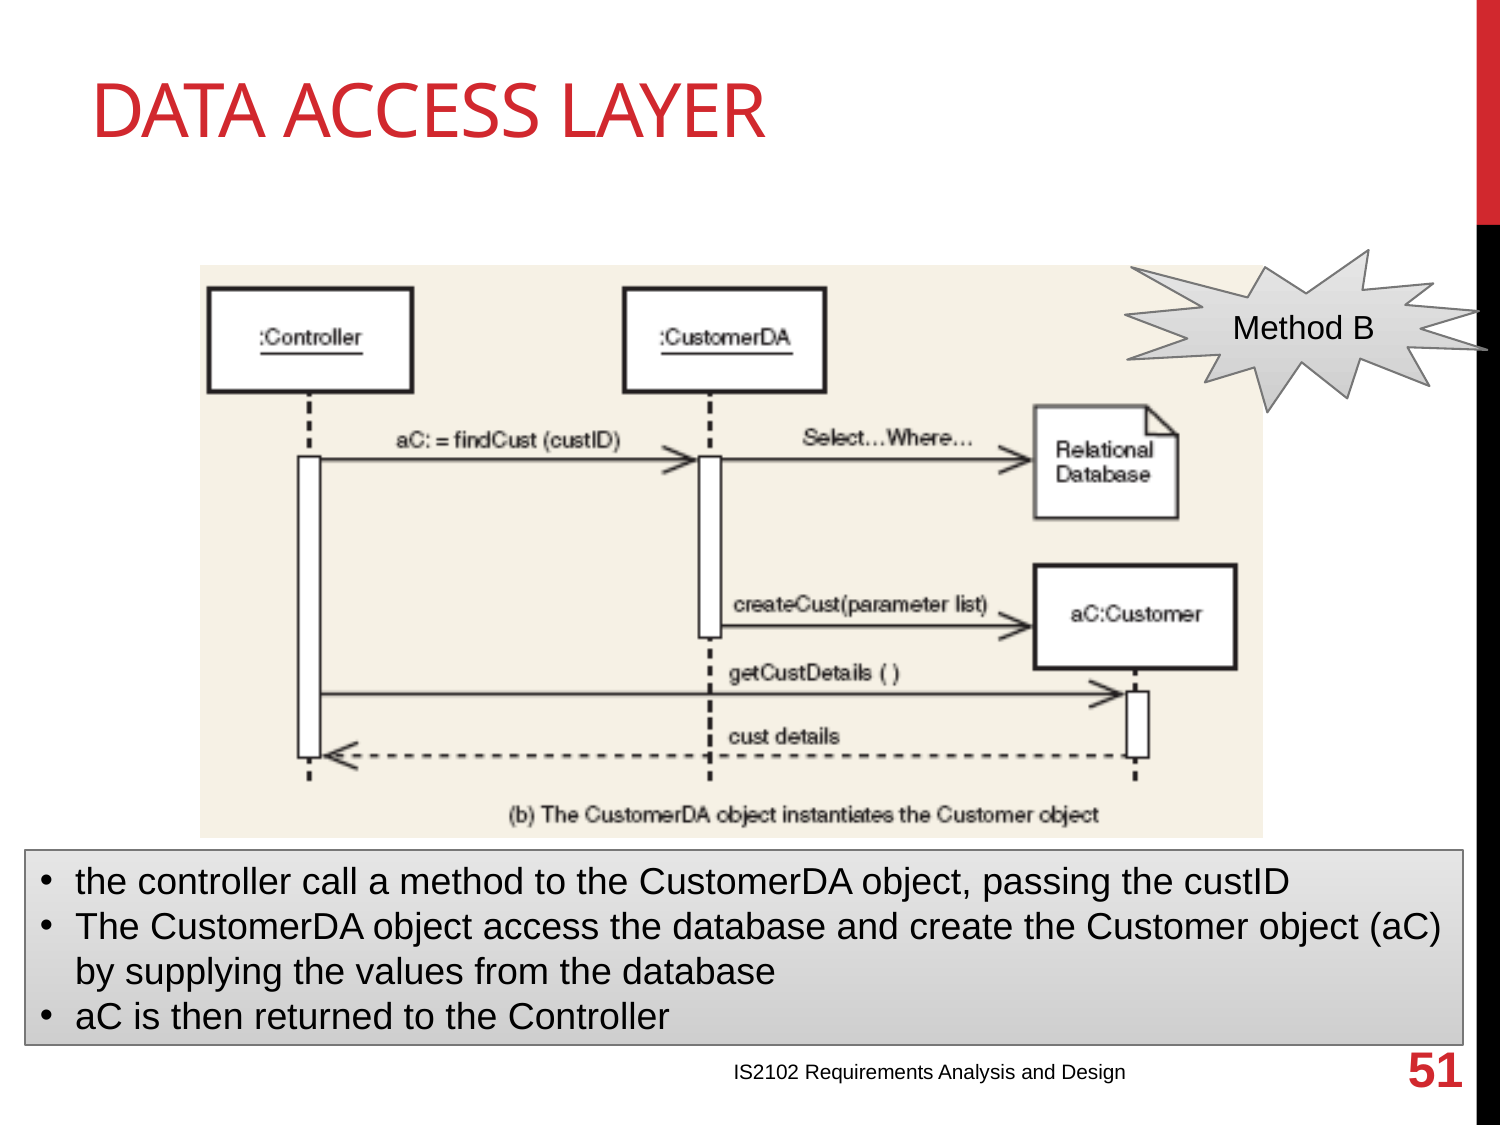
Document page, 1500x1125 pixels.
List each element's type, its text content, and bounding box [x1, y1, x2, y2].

text_box the controller call a method to the CustomerDA object, passing the custID The CustomerDA object access the database and create the Customer object (aC) by supplying the values from the database aC is then returned to the Controller [24, 849, 1464, 1046]
picture [199, 265, 1263, 838]
text_box Method B [1272, 249, 1489, 408]
title Data Access Layer [75, 25, 1025, 250]
slide_number 51 [1262, 1037, 1479, 1098]
footer IS2102 Requirements Analysis and Design [718, 1051, 1238, 1112]
